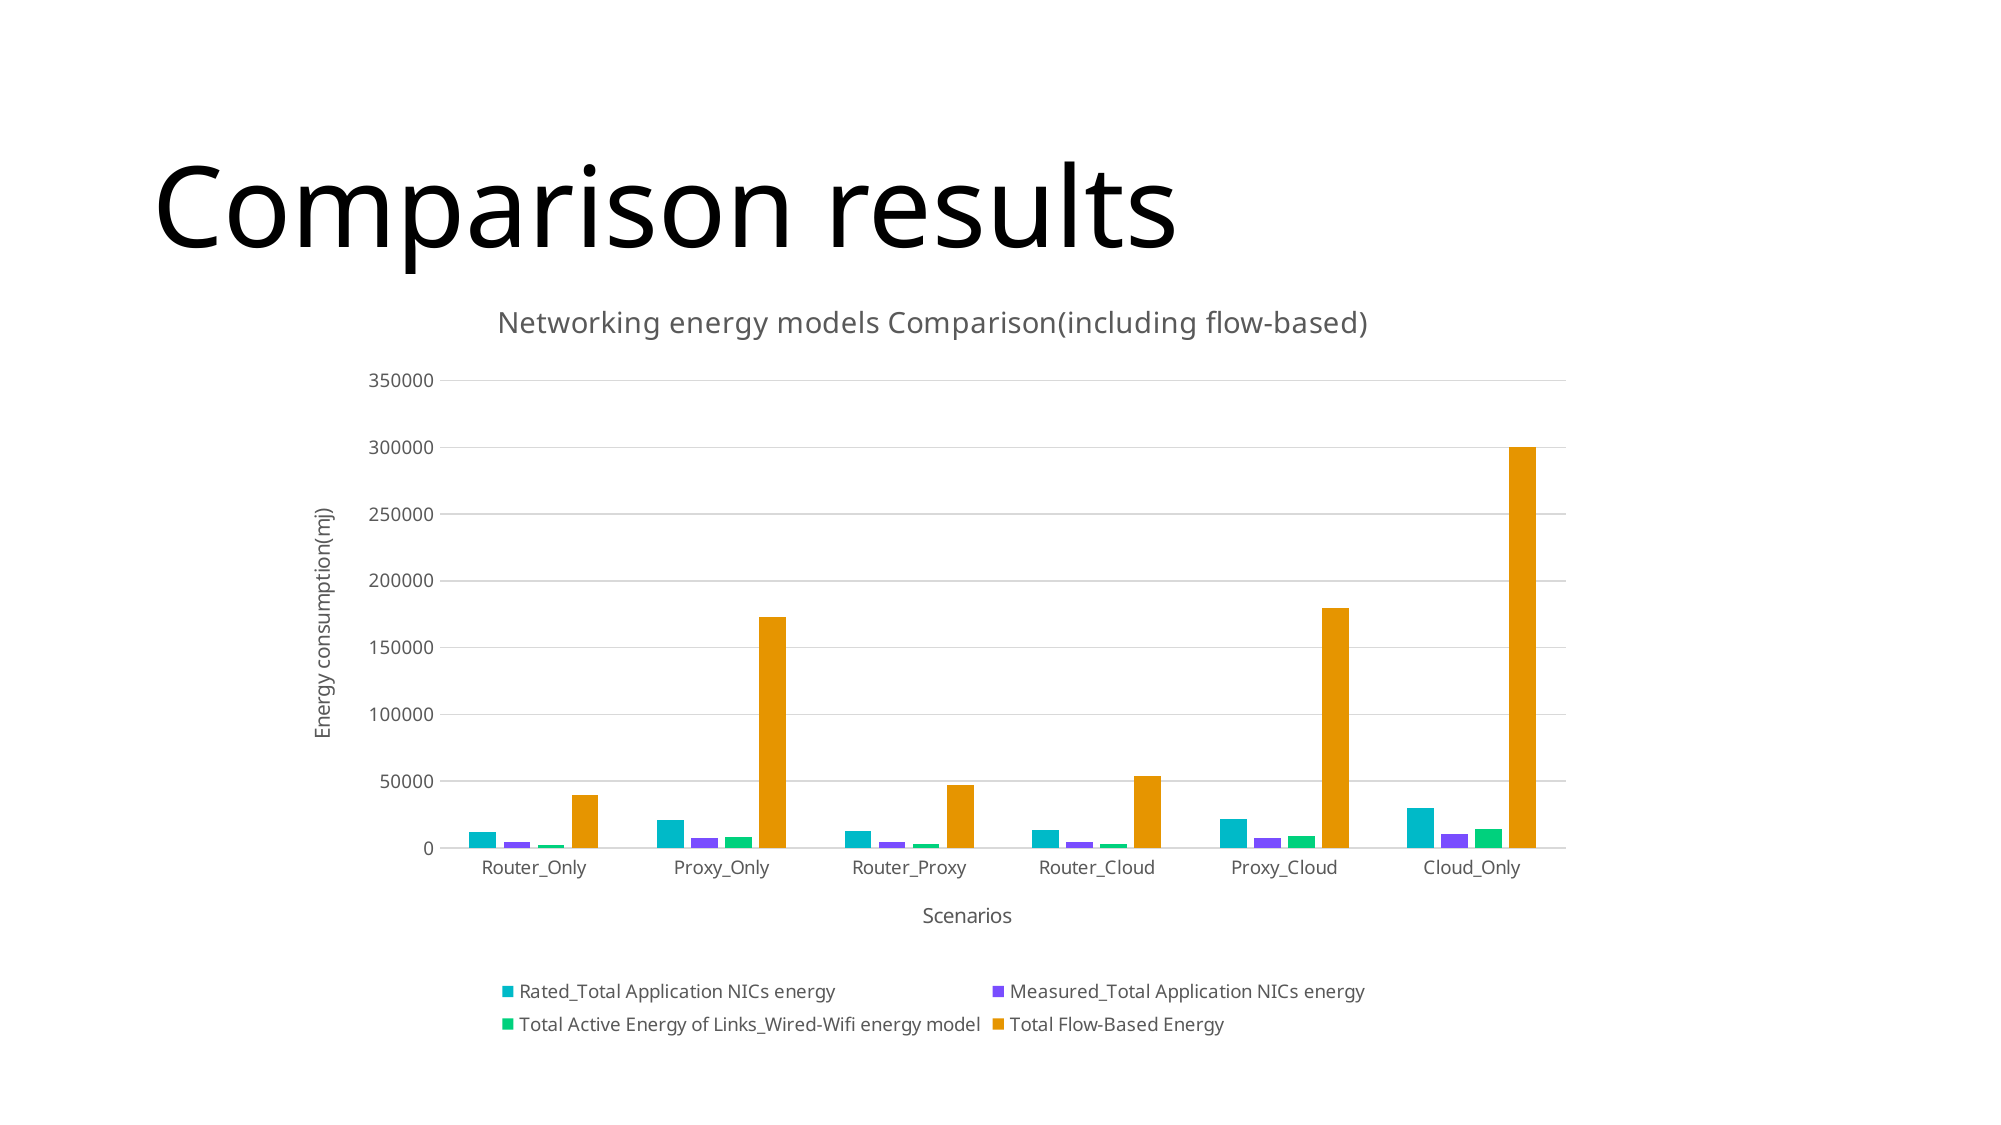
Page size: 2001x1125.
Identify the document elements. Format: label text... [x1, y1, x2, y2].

title Comparison results [137, 59, 1863, 278]
chart [274, 270, 1592, 1044]
